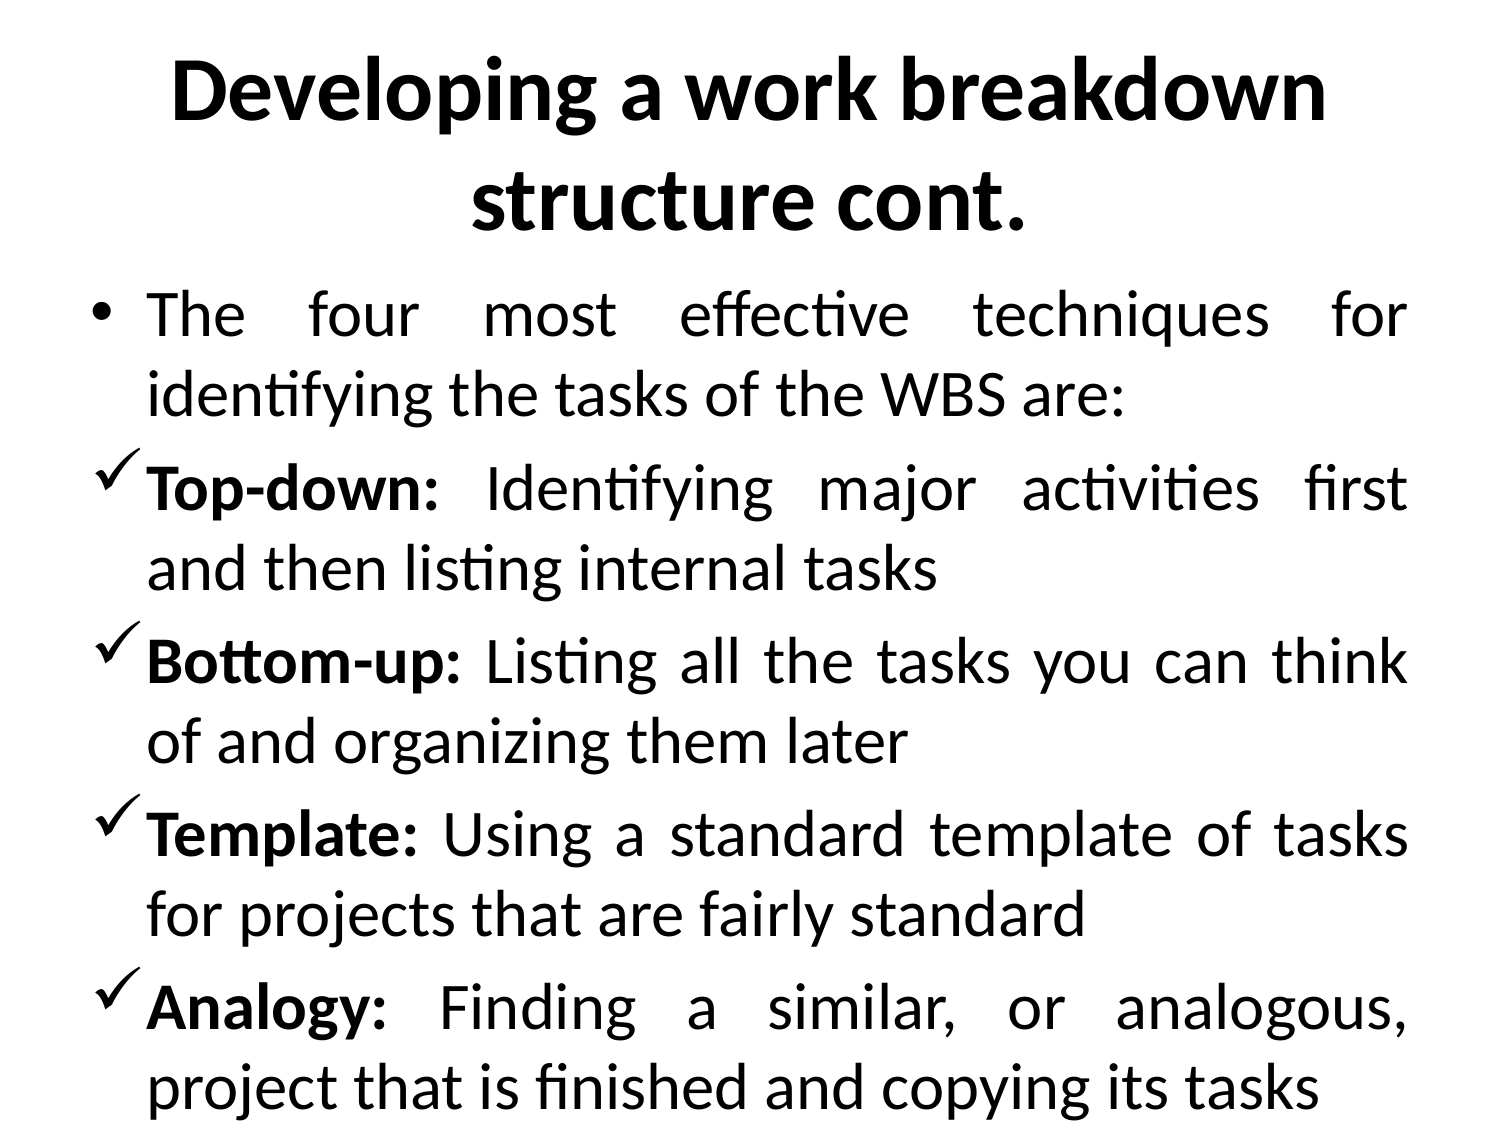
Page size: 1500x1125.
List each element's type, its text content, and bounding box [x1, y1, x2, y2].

title Developing a work breakdown structure cont. [74, 44, 1426, 233]
list The four most effective techniques for identifying the tasks of the WBS are: Top-down: Identifying major activities first and then listing internal tasks Bottom-up: Listing all the tasks you can think of and organizing them later Template: Using a standard template of tasks for projects that are fairly standard Analogy: Finding a similar, or analogous, project that is finished and copying its tasks [74, 262, 1426, 1125]
